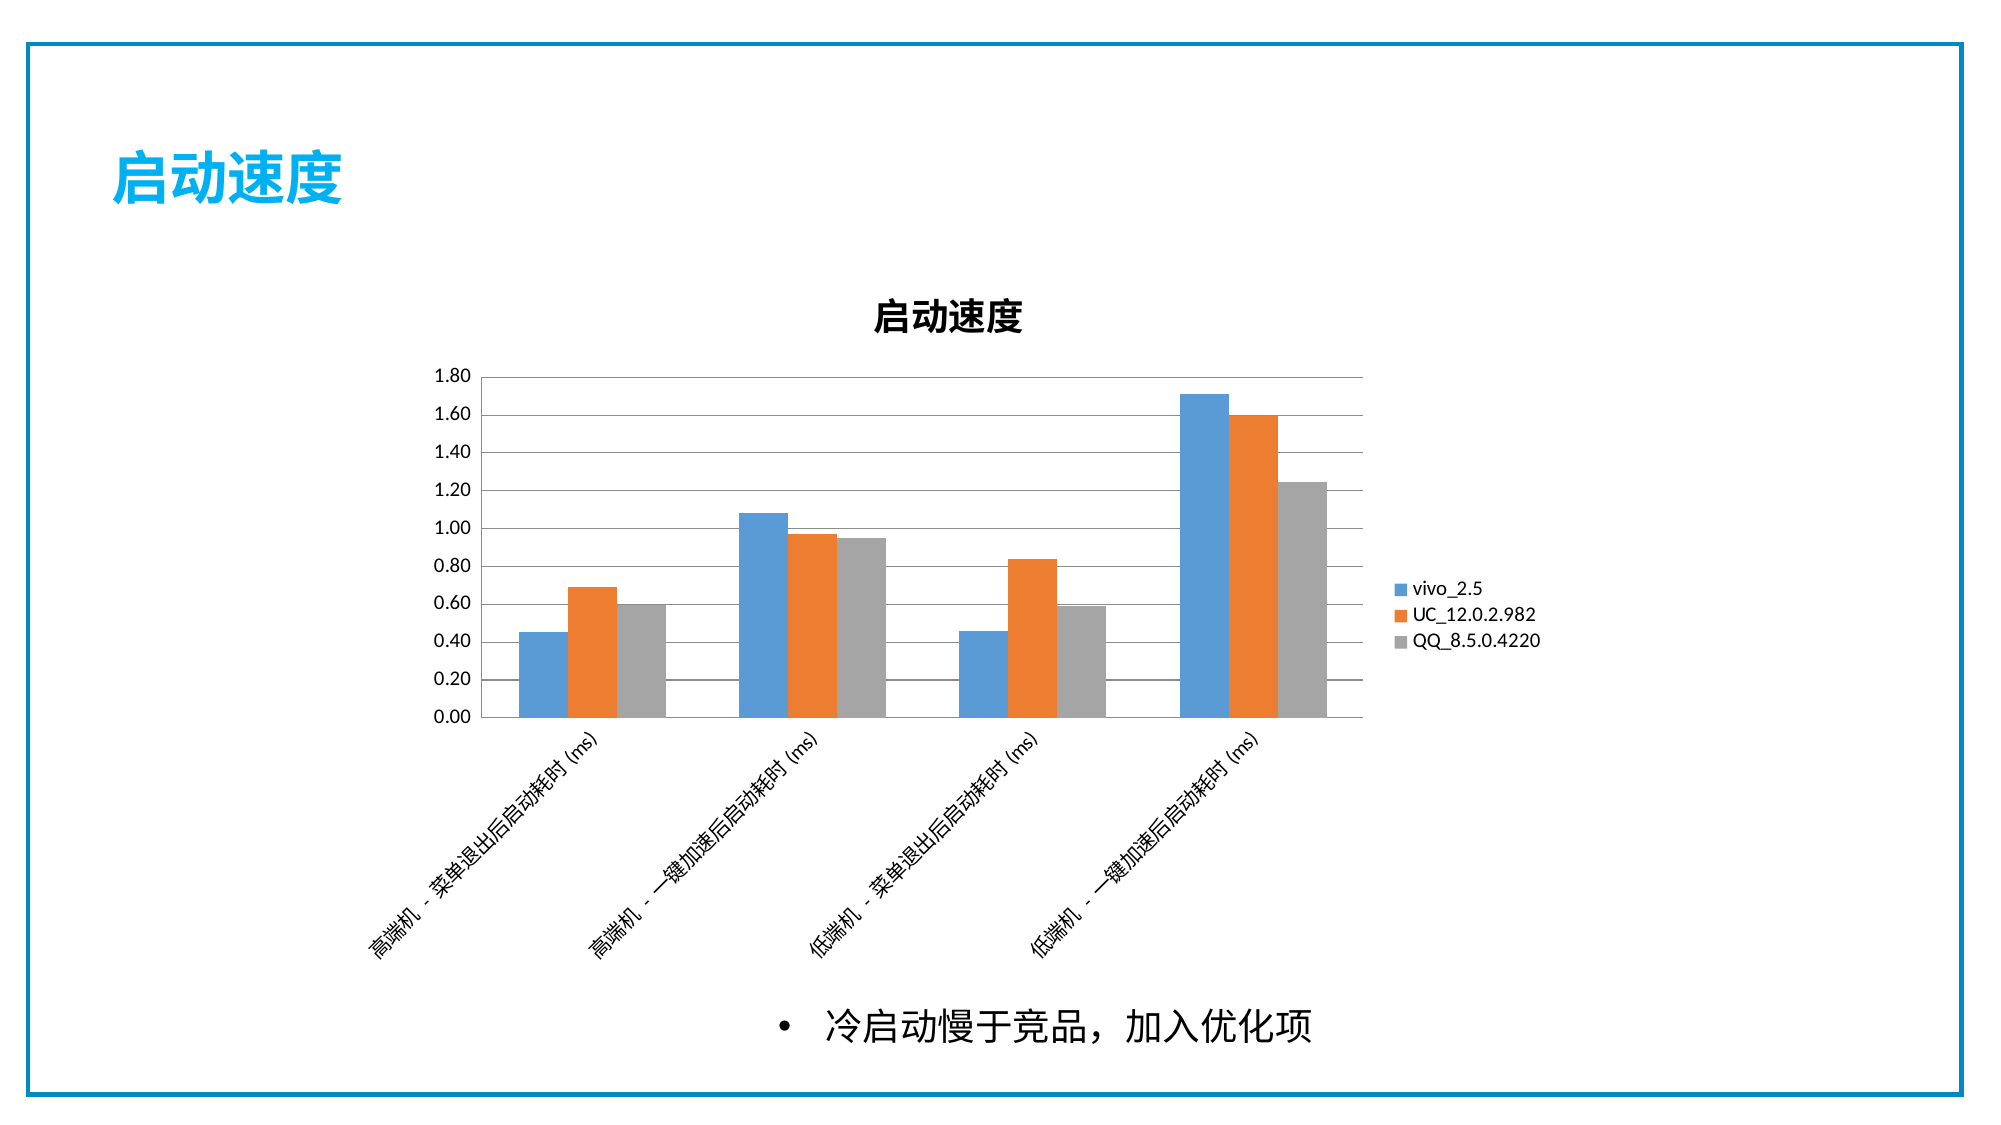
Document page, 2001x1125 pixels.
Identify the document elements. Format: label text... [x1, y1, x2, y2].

text_box 启动速度 [96, 133, 359, 219]
chart [337, 252, 1561, 980]
text_box 冷启动慢于竞品，加入优化项 [763, 995, 1328, 1056]
